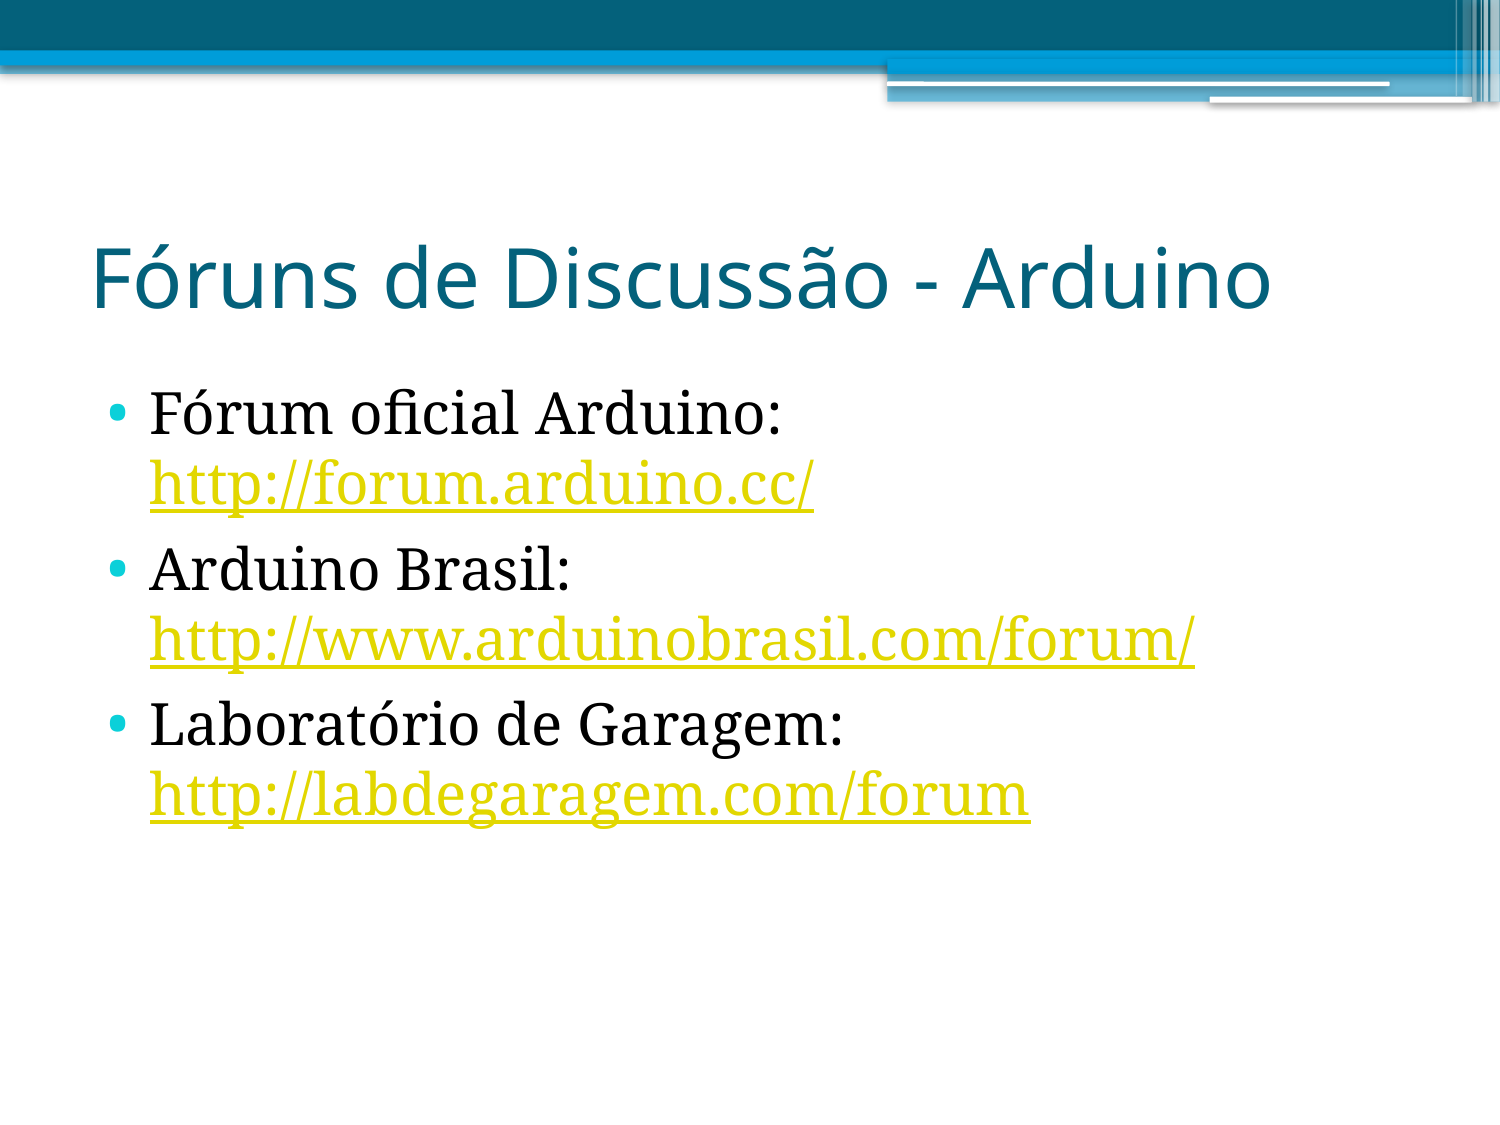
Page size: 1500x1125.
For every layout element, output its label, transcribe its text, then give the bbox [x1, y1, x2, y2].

list Fórum oficial Arduino: http://forum.arduino.cc/ Arduino Brasil: http://www.arduinobrasil.com/forum/ Laboratório de Garagem: http://labdegaragem.com/forum [75, 368, 1425, 1079]
title Fóruns de Discussão - Arduino [75, 187, 1425, 363]
